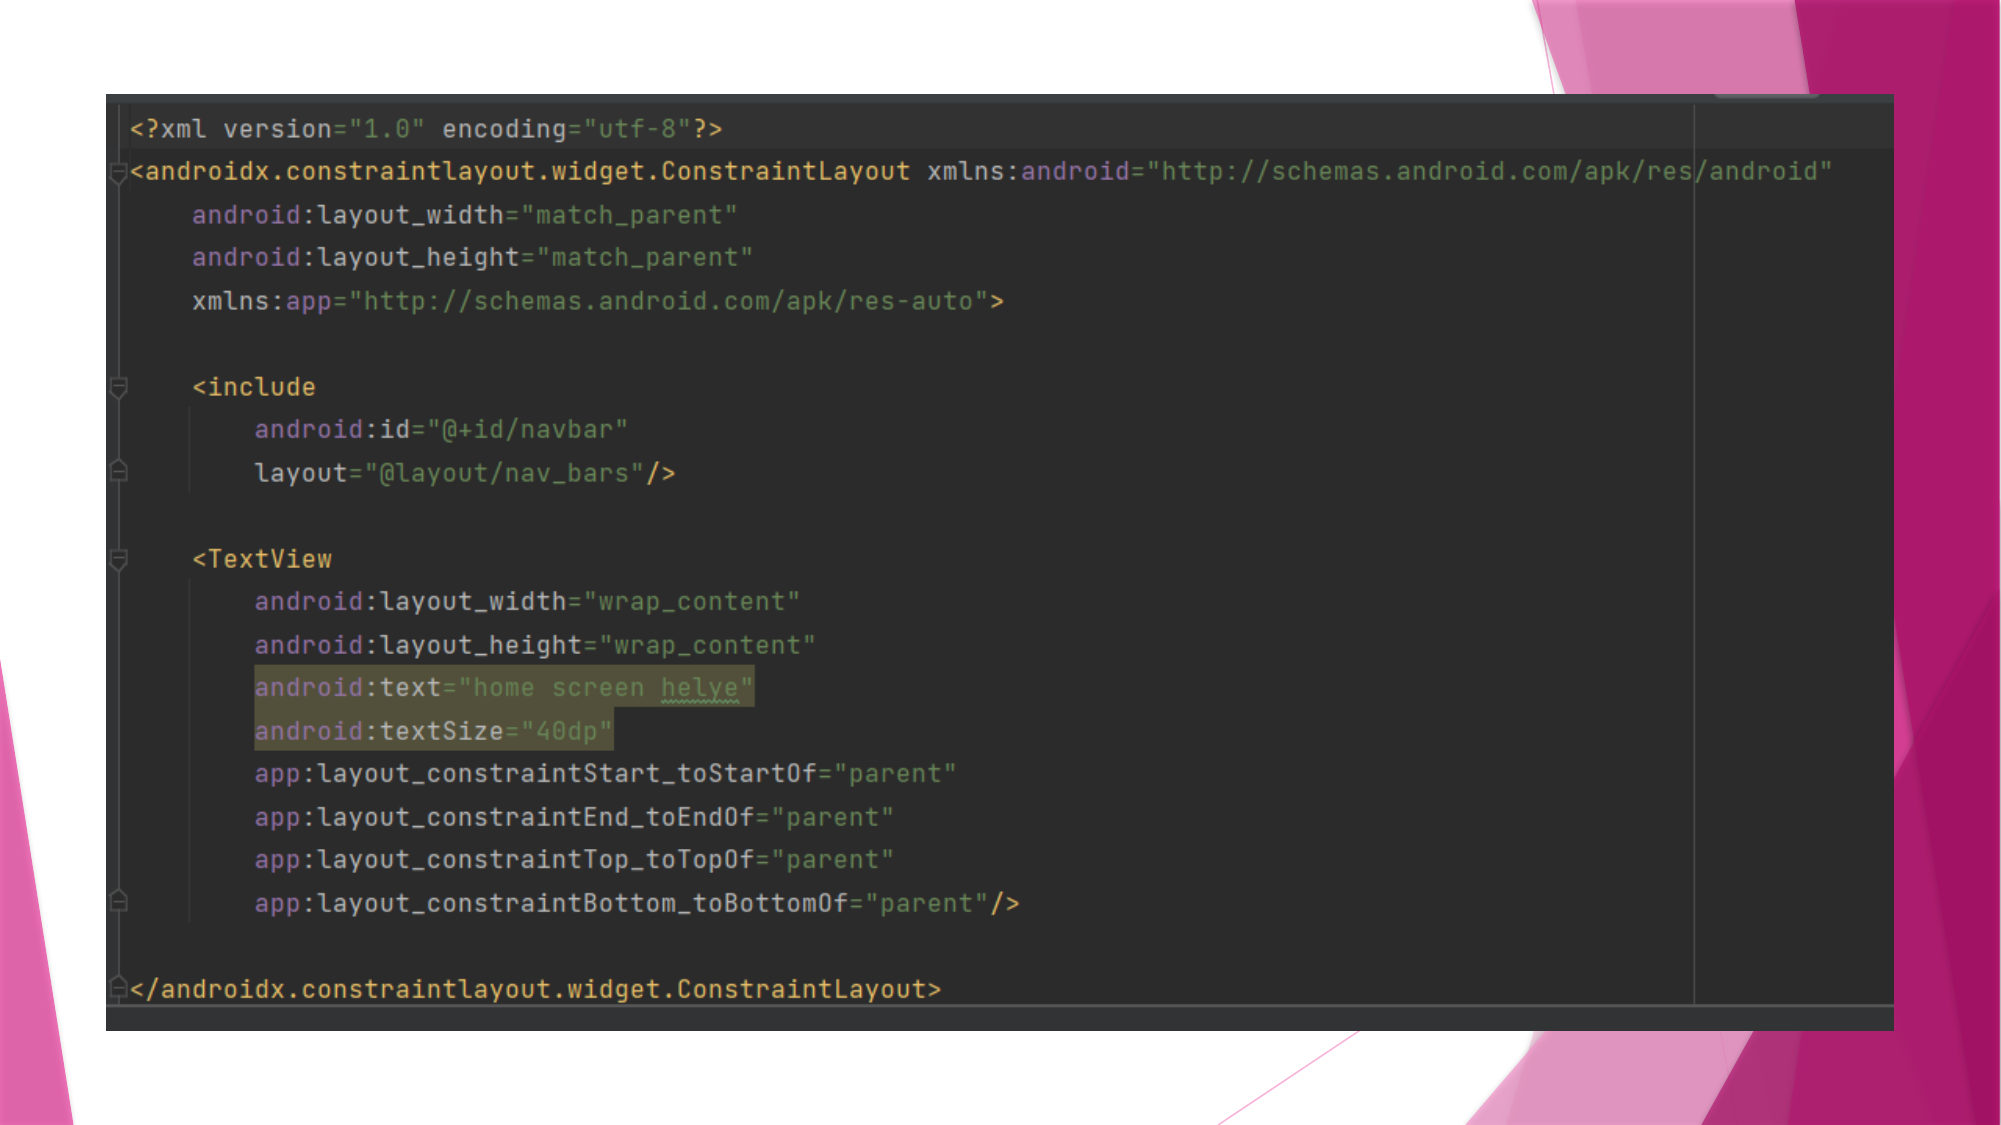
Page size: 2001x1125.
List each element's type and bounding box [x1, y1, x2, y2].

picture [106, 93, 1894, 1032]
